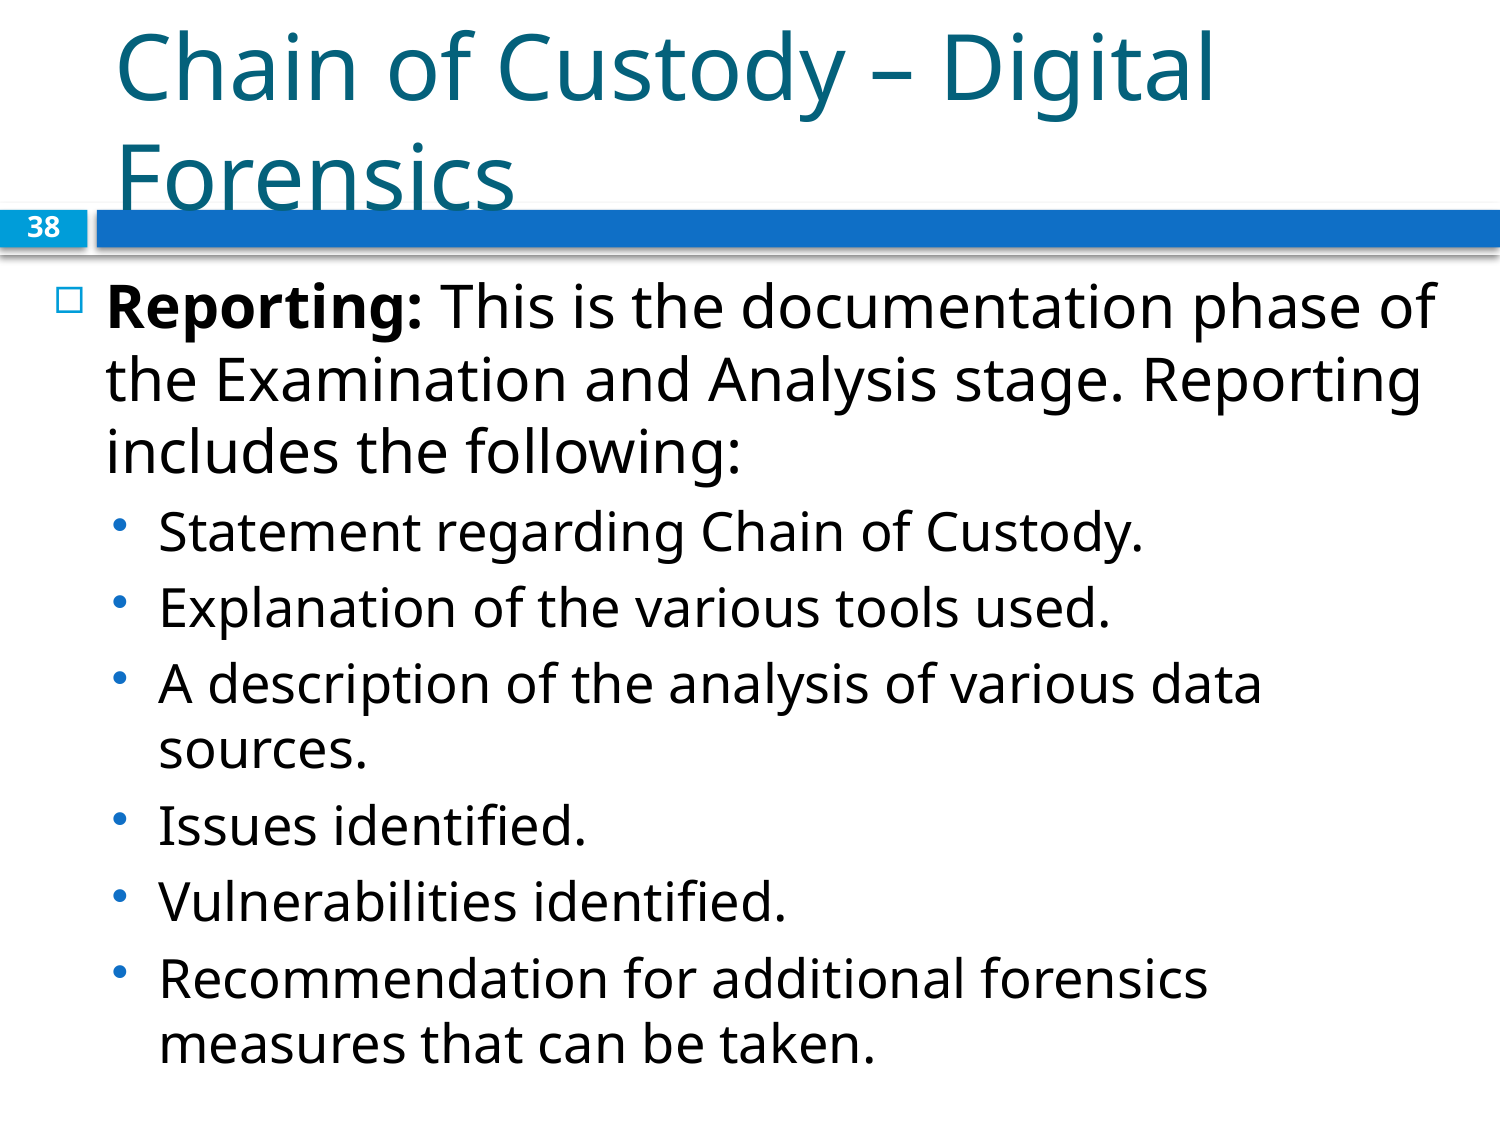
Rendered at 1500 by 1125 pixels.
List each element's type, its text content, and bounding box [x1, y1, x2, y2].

list Reporting: This is the documentation phase of the Examination and Analysis stage. Reporting includes the following: Statement regarding Chain of Custody. Explanation of the various tools used. A description of the analysis of various data sources. Issues identified. Vulnerabilities identified. Recommendation for additional forensics measures that can be taken. [38, 260, 1479, 1105]
title Chain of Custody – Digital Forensics [99, 37, 1438, 201]
slide_number 38 [0, 208, 88, 249]
